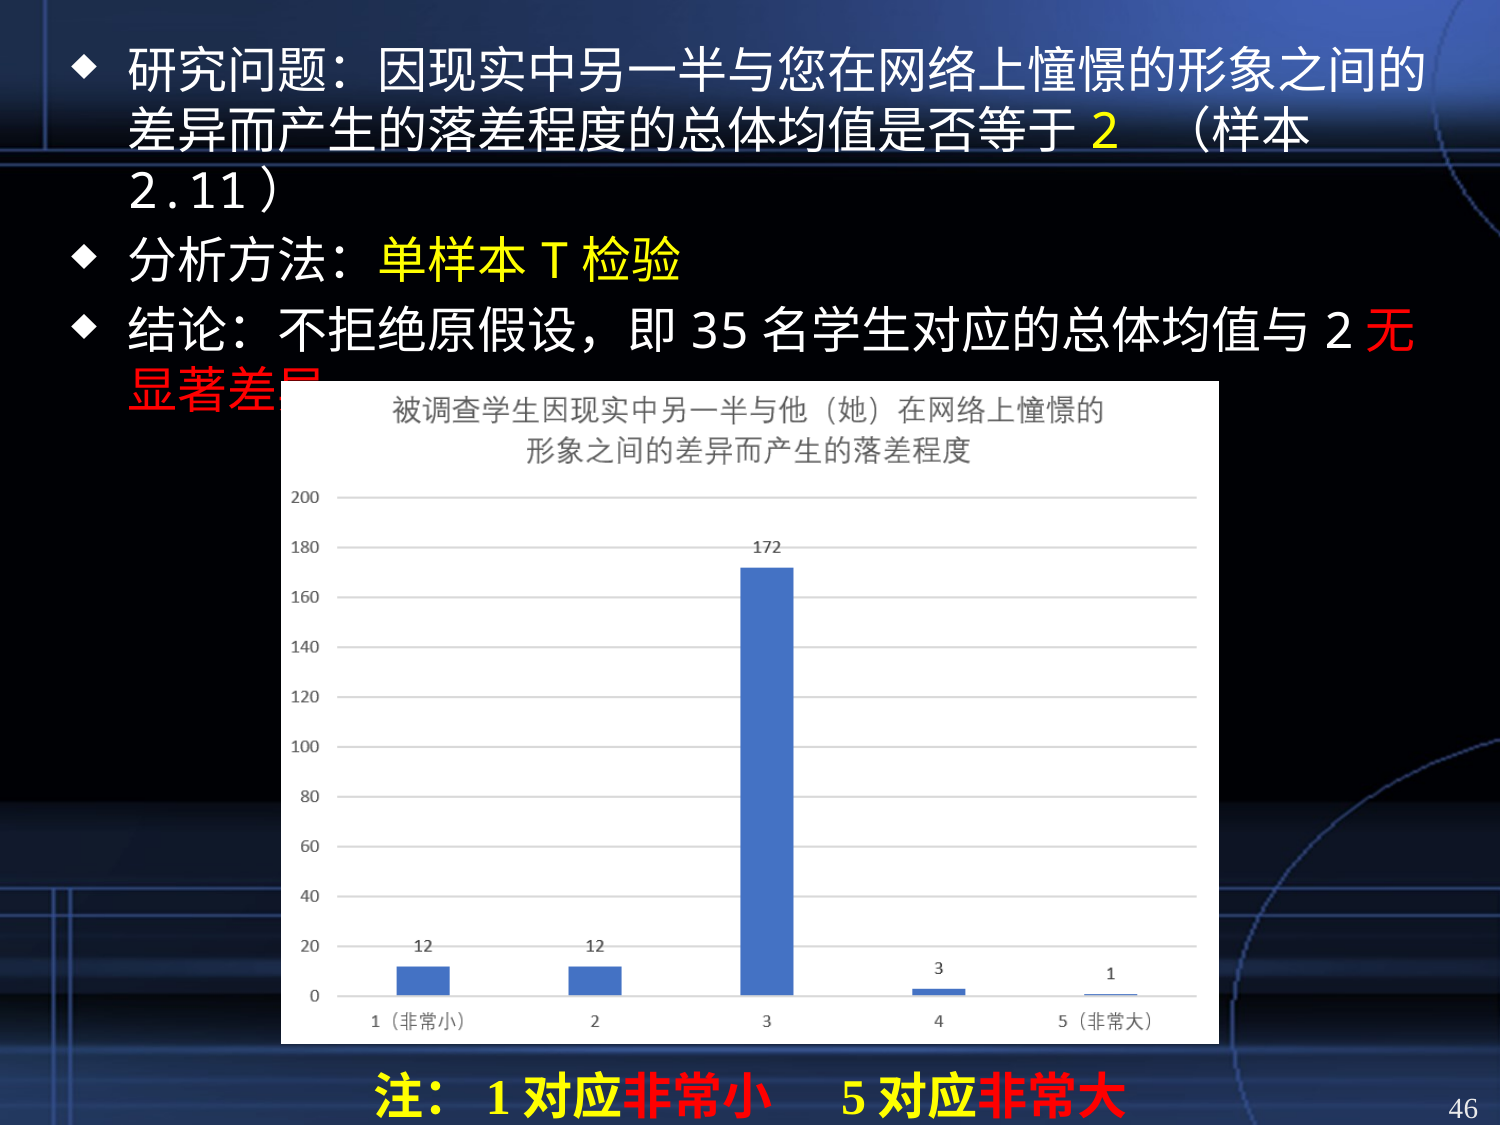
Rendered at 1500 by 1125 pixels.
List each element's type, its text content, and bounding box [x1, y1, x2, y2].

slide_number 46 [1445, 1061, 1494, 1125]
picture [0, 0, 1500, 1125]
list 研究问题：因现实中另一半与您在网络上憧憬的形象之间的差异而产生的落差程度的总体均值是否等于2 （样本2.11） 分析方法：单样本T检验 结论：不拒绝原假设，即35名学生对应的总体均值与2无显著差异。 [56, 30, 1444, 769]
title 注：1对应非常小 5对应非常大 [57, 1025, 1445, 1125]
